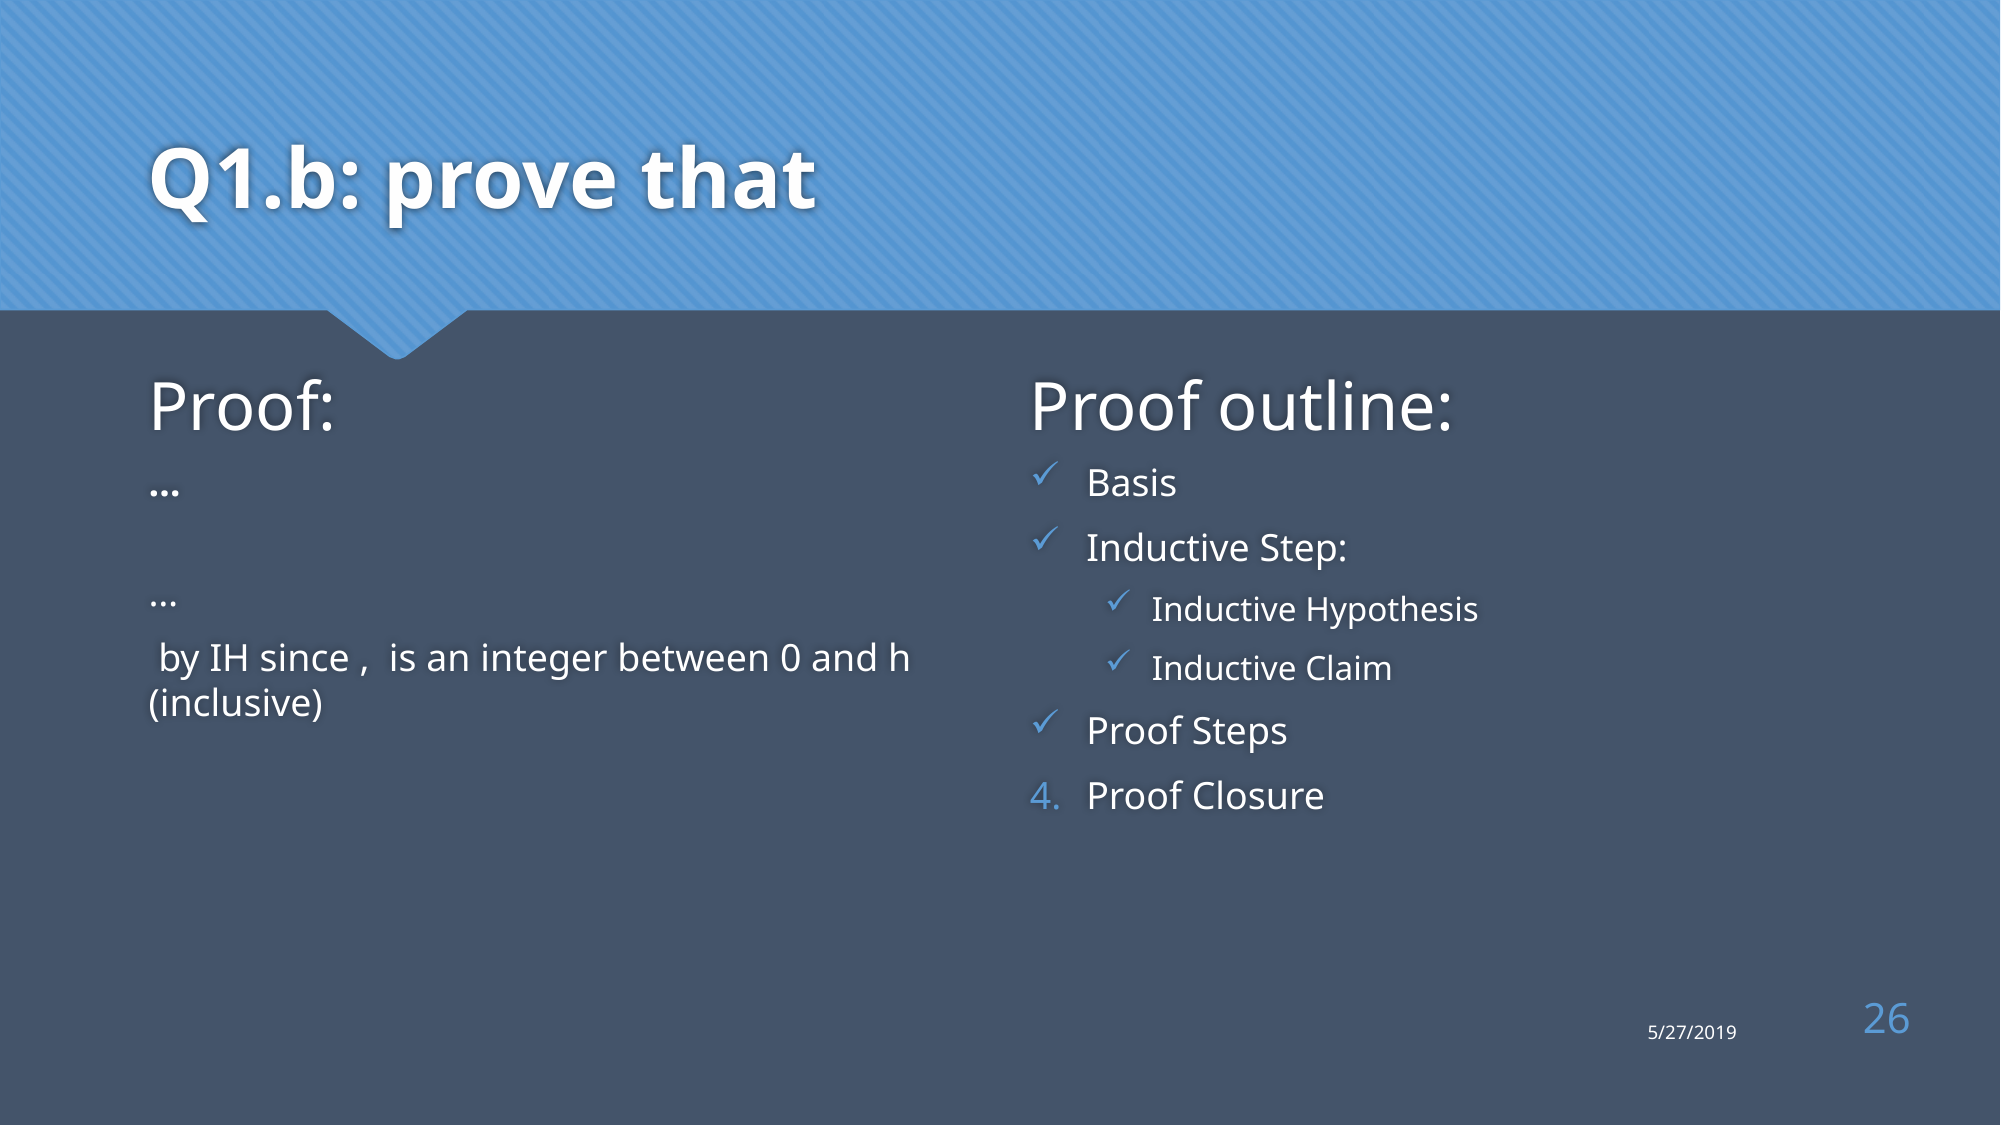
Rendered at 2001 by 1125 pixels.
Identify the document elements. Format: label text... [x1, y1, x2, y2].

list Proof: [133, 356, 985, 452]
slide_number 26 [1751, 970, 1926, 1051]
list Basis Inductive Step: Inductive Hypothesis Inductive Claim Proof Steps Proof Closure [1014, 451, 1868, 962]
list Proof outline: [1014, 356, 1868, 445]
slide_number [1531, 991, 1751, 1051]
